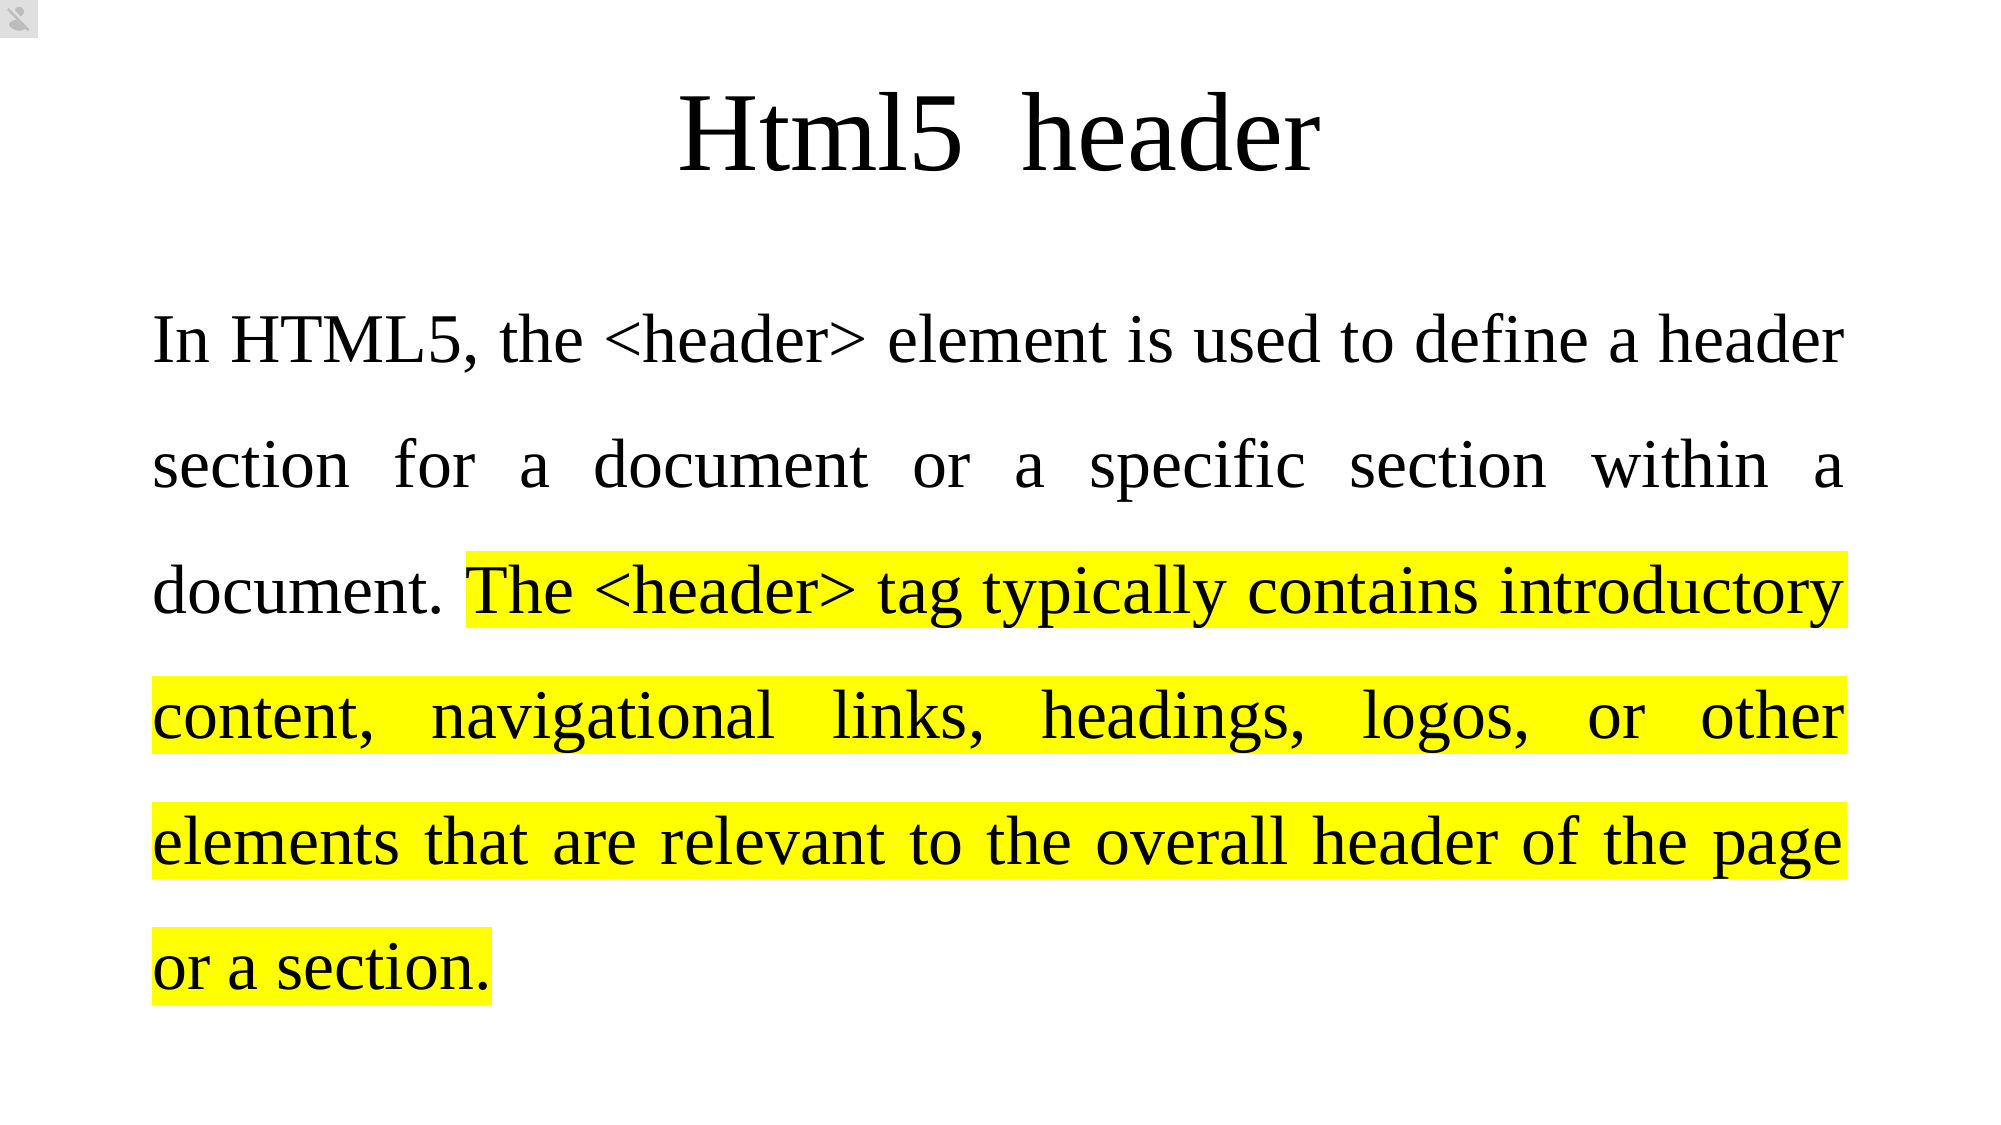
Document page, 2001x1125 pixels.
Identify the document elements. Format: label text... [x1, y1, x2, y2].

list In HTML5, the <header> element is used to define a header section for a document or a specific section within a document. The <header> tag typically contains introductory content, navigational links, headings, logos, or other elements that are relevant to the overall header of the page or a section. [137, 243, 1863, 1014]
title Html5 header [137, 59, 1863, 209]
picture [0, 0, 38, 38]
